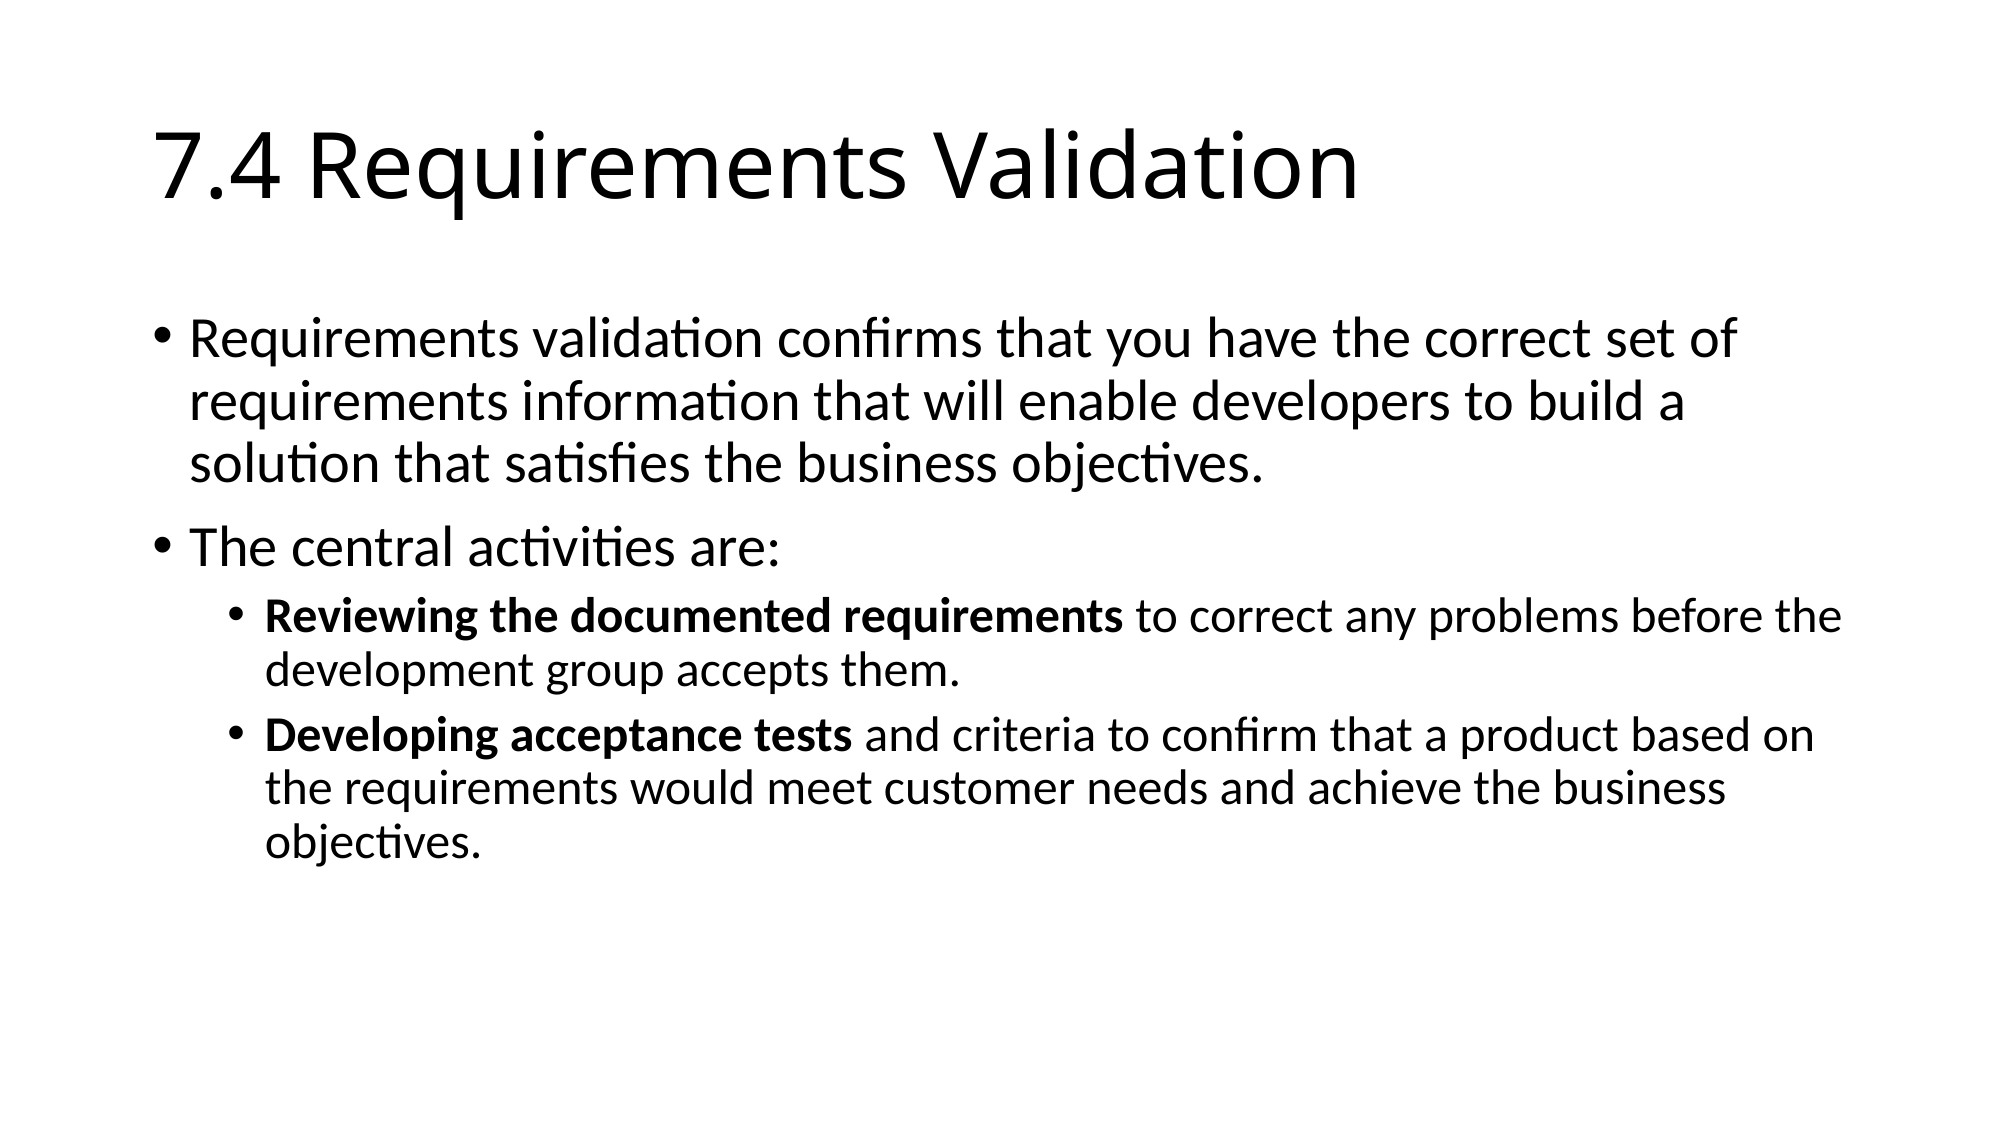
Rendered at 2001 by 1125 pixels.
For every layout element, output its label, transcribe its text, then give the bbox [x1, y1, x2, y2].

title 7.4 Requirements Validation [137, 59, 1863, 278]
list Requirements validation confirms that you have the correct set of requirements information that will enable developers to build a solution that satisfies the business objectives. The central activities are: Reviewing the documented requirements to correct any problems before the development group accepts them. Developing acceptance tests and criteria to confirm that a product based on the requirements would meet customer needs and achieve the business objectives. [137, 299, 1863, 1014]
